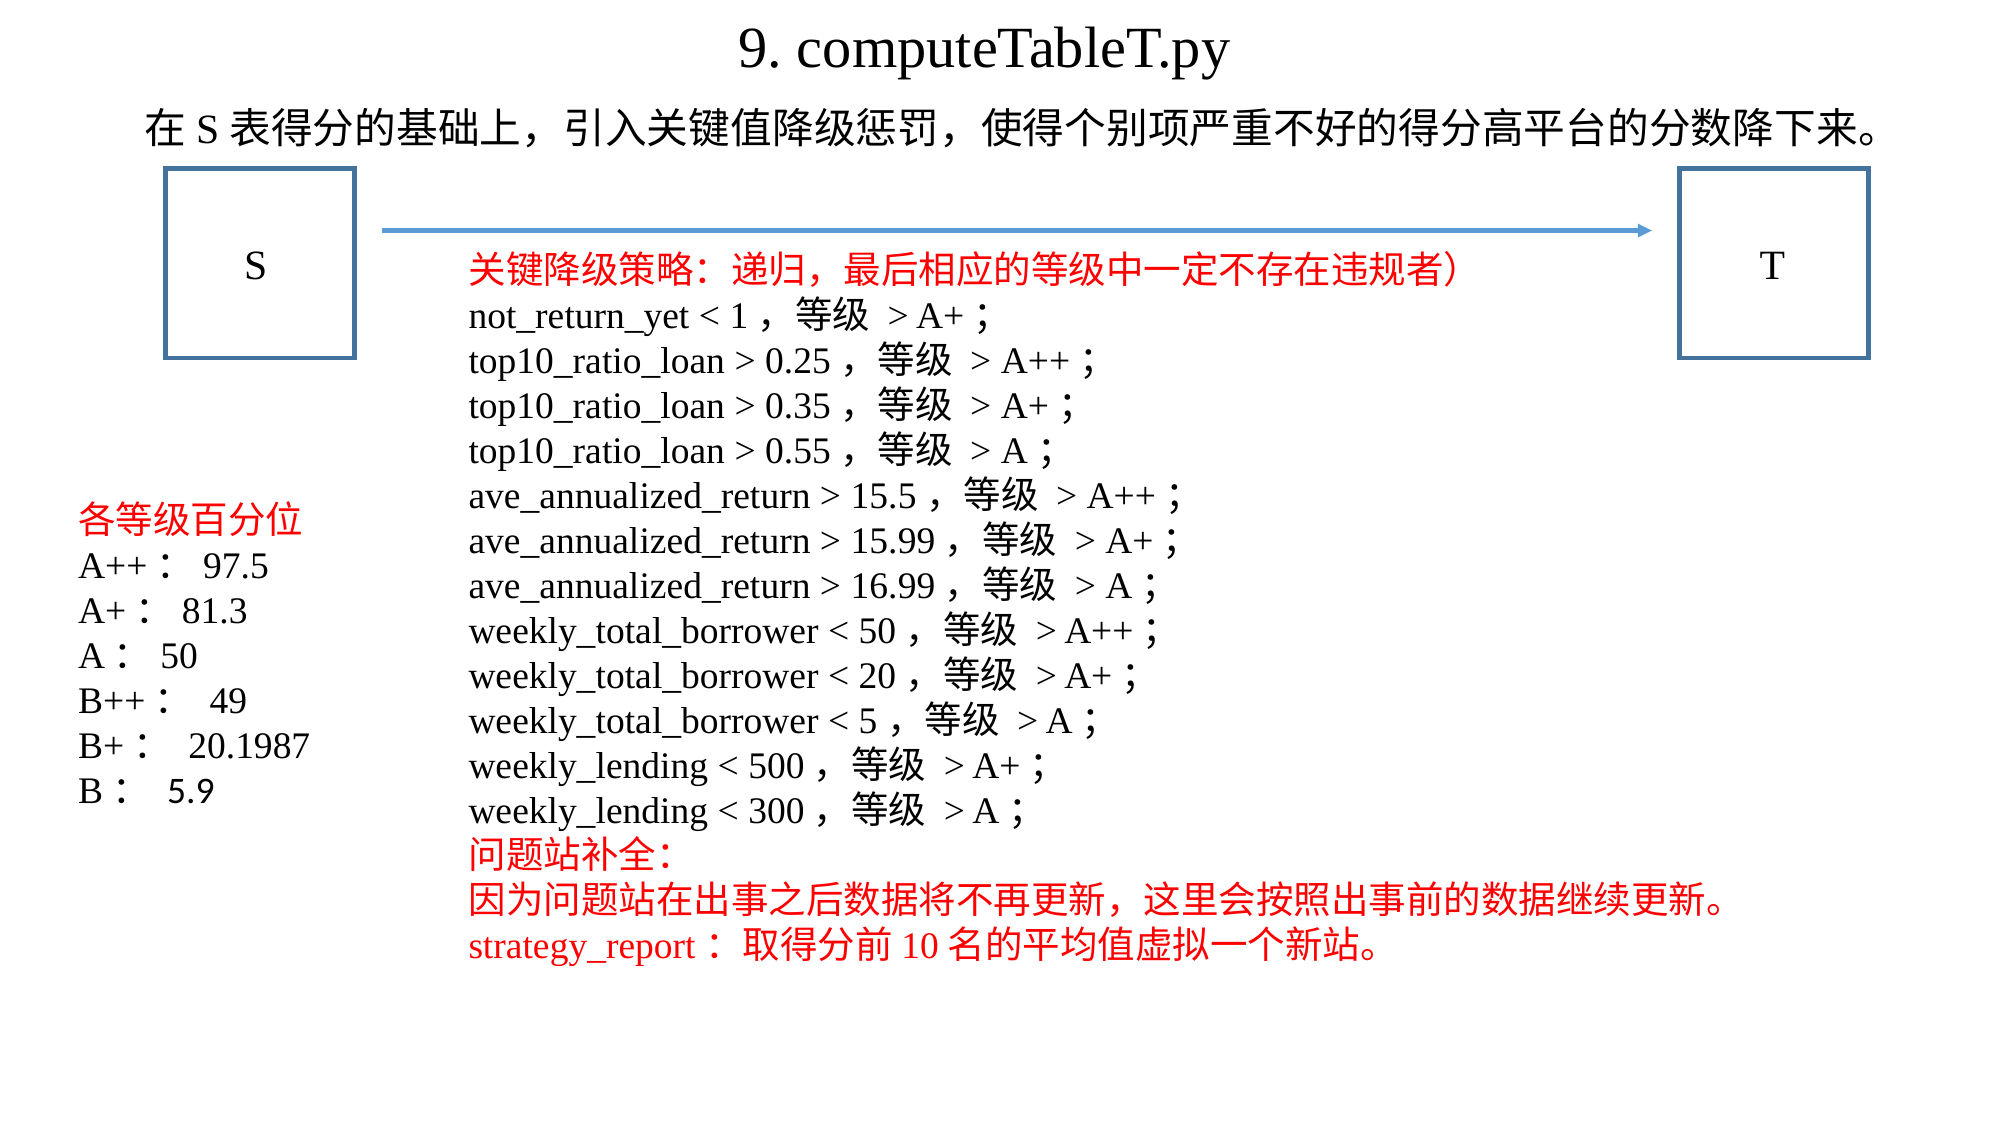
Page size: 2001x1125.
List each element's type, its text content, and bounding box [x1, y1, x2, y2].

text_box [165, 168, 355, 359]
text_box 各等级百分位 A++：97.5 A+：81.3 A：50 B++： 49 B+： 20.1987 B： 5.9 [63, 488, 325, 819]
text_box 关键降级策略：递归，最后相应的等级中一定不存在违规者） not_return_yet < 1，等级 > A+； top10_ratio_loan > 0.25，等级 > A++； top10_ratio_loan > 0.35，等级 > A+； top10_ratio_loan > 0.55，等级 > A； ave_annualized_return > 15.5，等级 > A++； ave_annualized_return > 15.99，等级 > A+； ave_annualized_return > 16.99，等级 > A； weekly_total_borrower < 50，等级 > A++； weekly_total_borrower < 20，等级 > A+； weekly_total_borrower < 5，等级 > A； weekly_lending < 500，等级 > A+； weekly_lending < 300，等级 > A； 问题站补全： 因为问题站在出事之后数据将不再更新，这里会按照出事前的数据继续更新。 strategy_report：取得分前10名的平均值虚拟一个新站。 [453, 239, 1759, 974]
text_box 在S表得分的基础上，引入关键值降级惩罚，使得个别项严重不好的得分高平台的分数降下来。 [129, 94, 2000, 160]
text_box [1679, 168, 1869, 359]
text_box 9. computeTableT.py [723, 1, 1299, 87]
